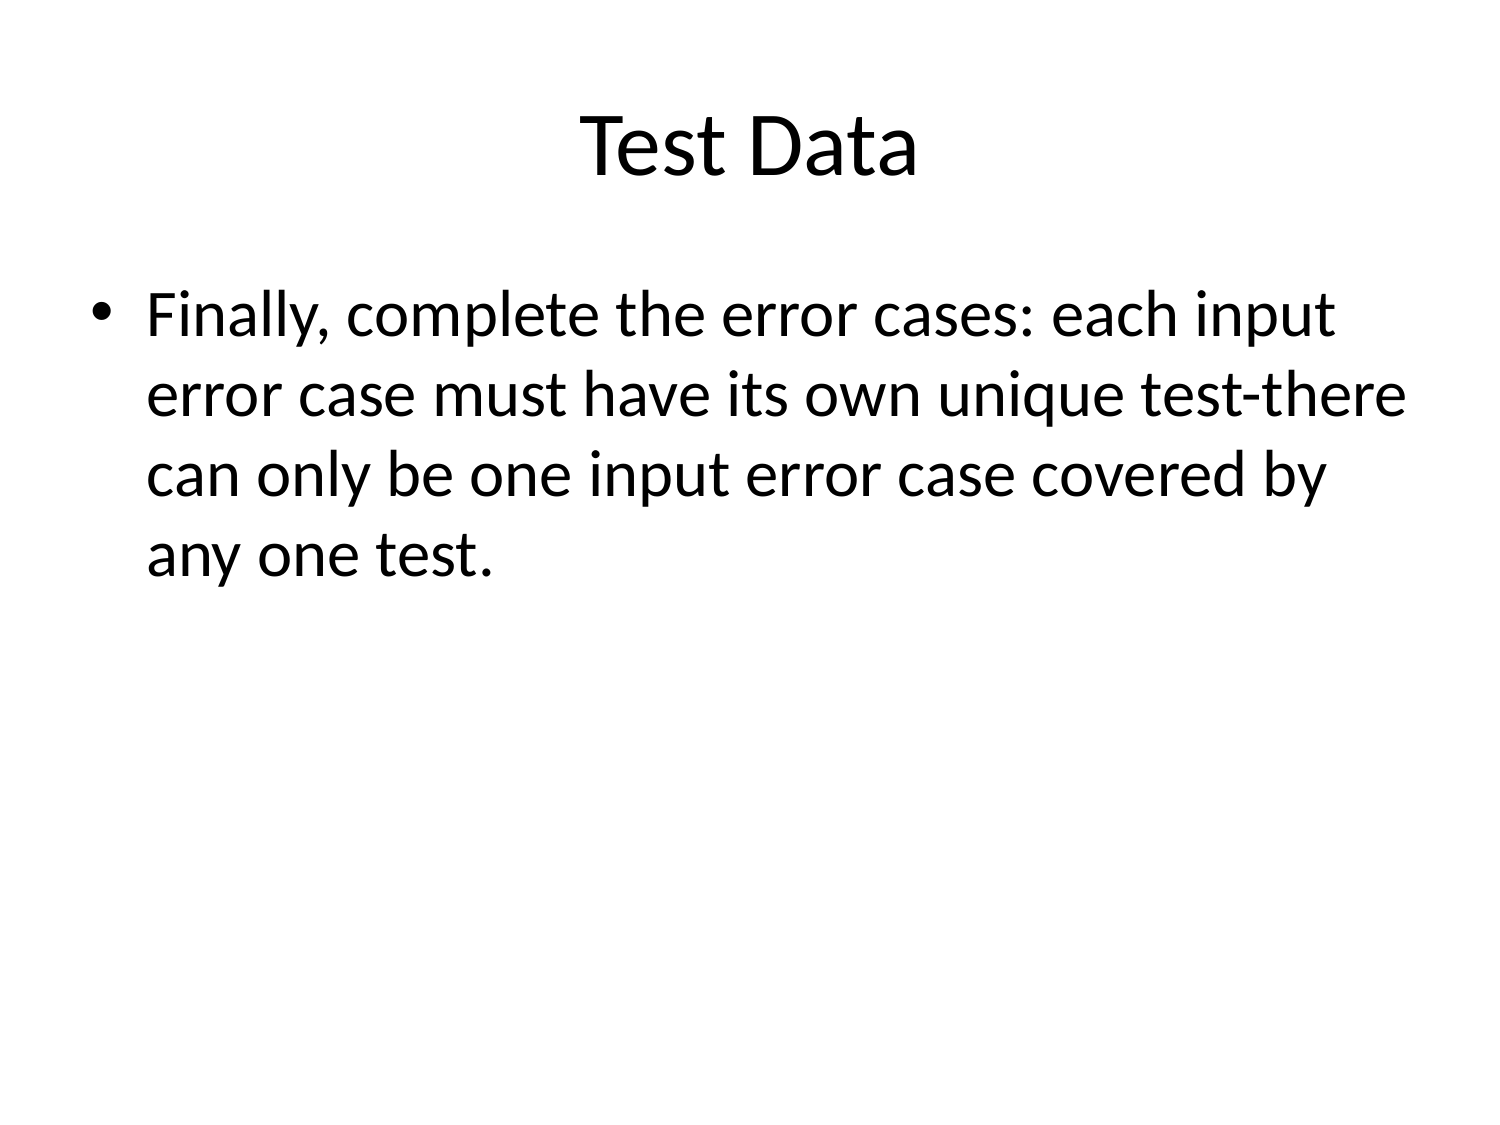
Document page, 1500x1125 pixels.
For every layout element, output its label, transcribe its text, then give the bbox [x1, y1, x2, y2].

title Test Data [75, 45, 1425, 233]
list Finally, complete the error cases: each input error case must have its own unique test-there can only be one input error case covered by any one test. [75, 262, 1425, 1005]
